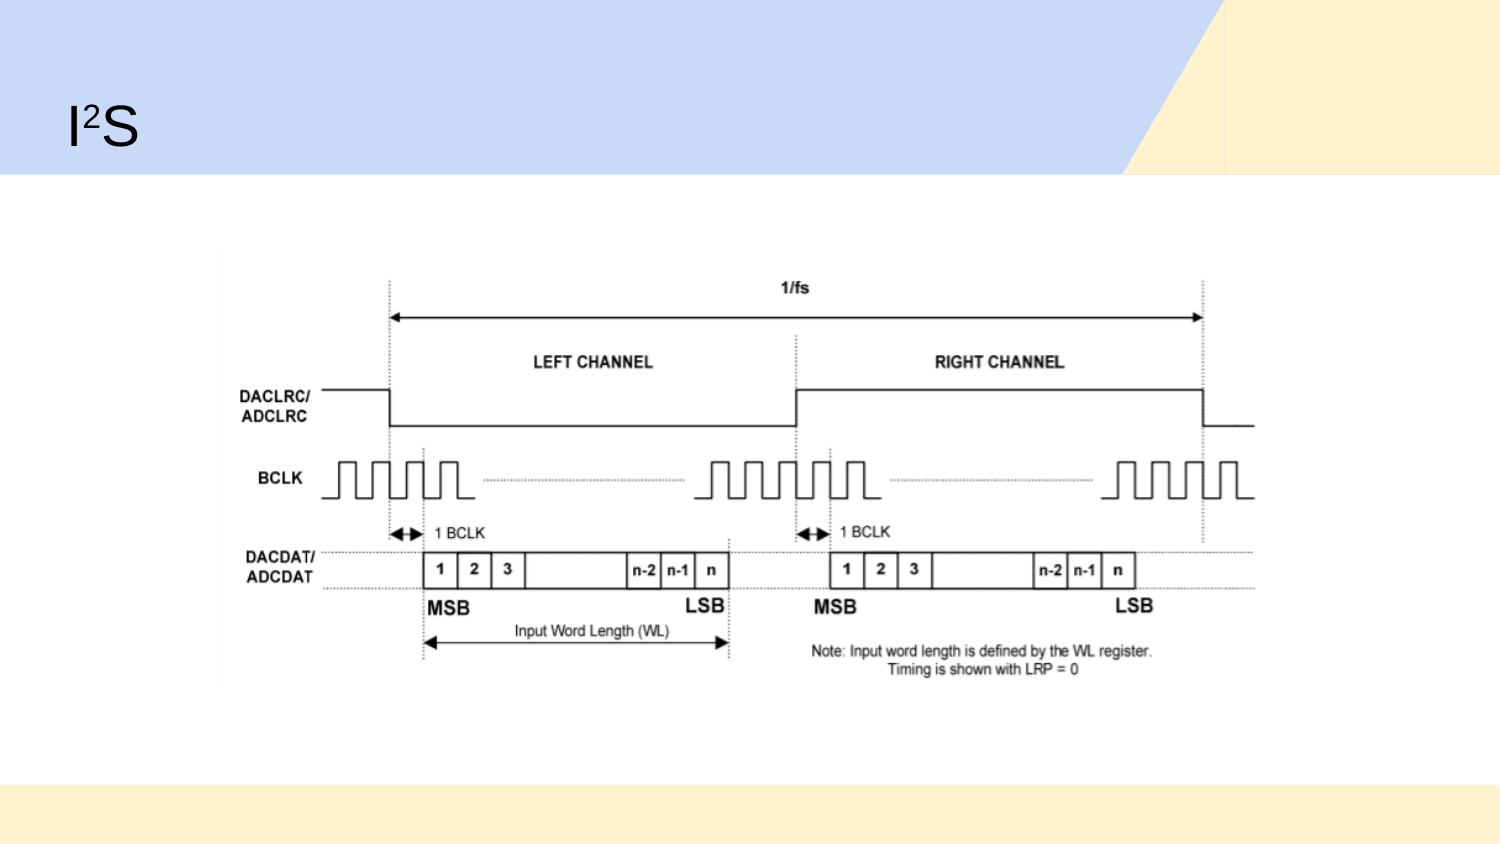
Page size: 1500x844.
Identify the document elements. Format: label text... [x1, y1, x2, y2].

picture [221, 249, 1278, 690]
title I2S [51, 72, 1449, 167]
